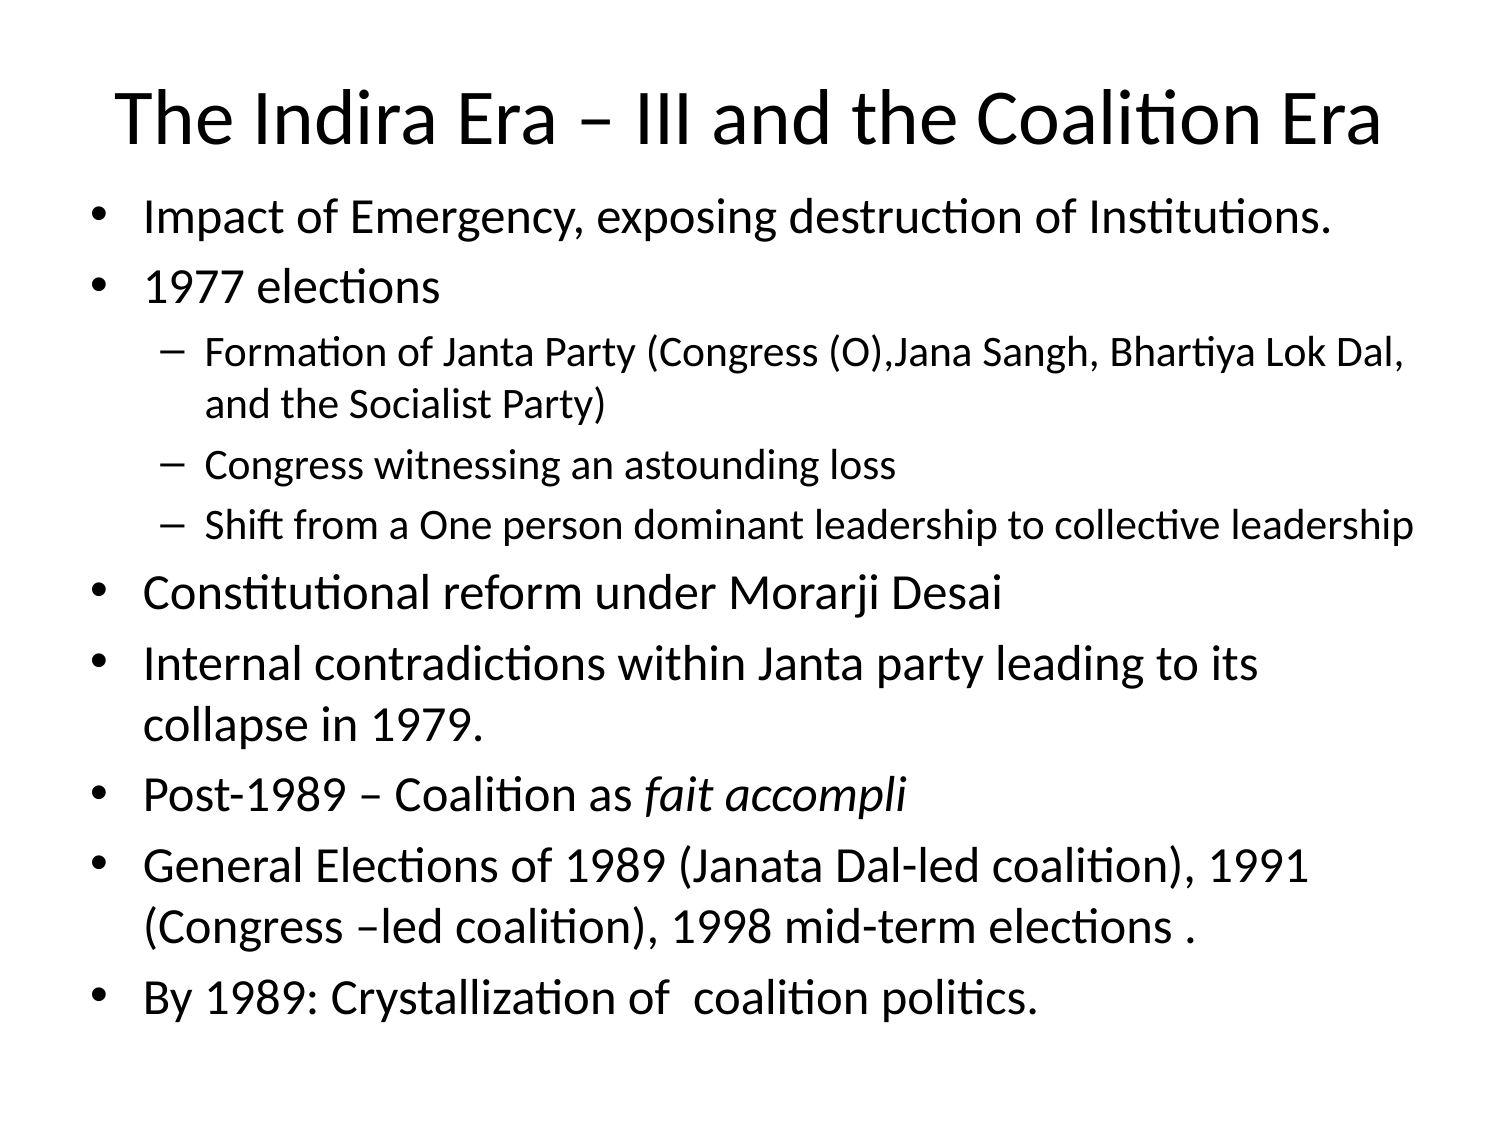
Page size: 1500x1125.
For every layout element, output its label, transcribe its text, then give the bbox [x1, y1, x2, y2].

title The Indira Era – III and the Coalition Era [75, 50, 1425, 174]
list Impact of Emergency, exposing destruction of Institutions. 1977 elections Formation of Janta Party (Congress (O),Jana Sangh, Bhartiya Lok Dal, and the Socialist Party) Congress witnessing an astounding loss Shift from a One person dominant leadership to collective leadership Constitutional reform under Morarji Desai Internal contradictions within Janta party leading to its collapse in 1979. Post-1989 – Coalition as fait accompli General Elections of 1989 (Janata Dal-led coalition), 1991 (Congress –led coalition), 1998 mid-term elections . By 1989: Crystallization of coalition politics. [75, 174, 1438, 1090]
